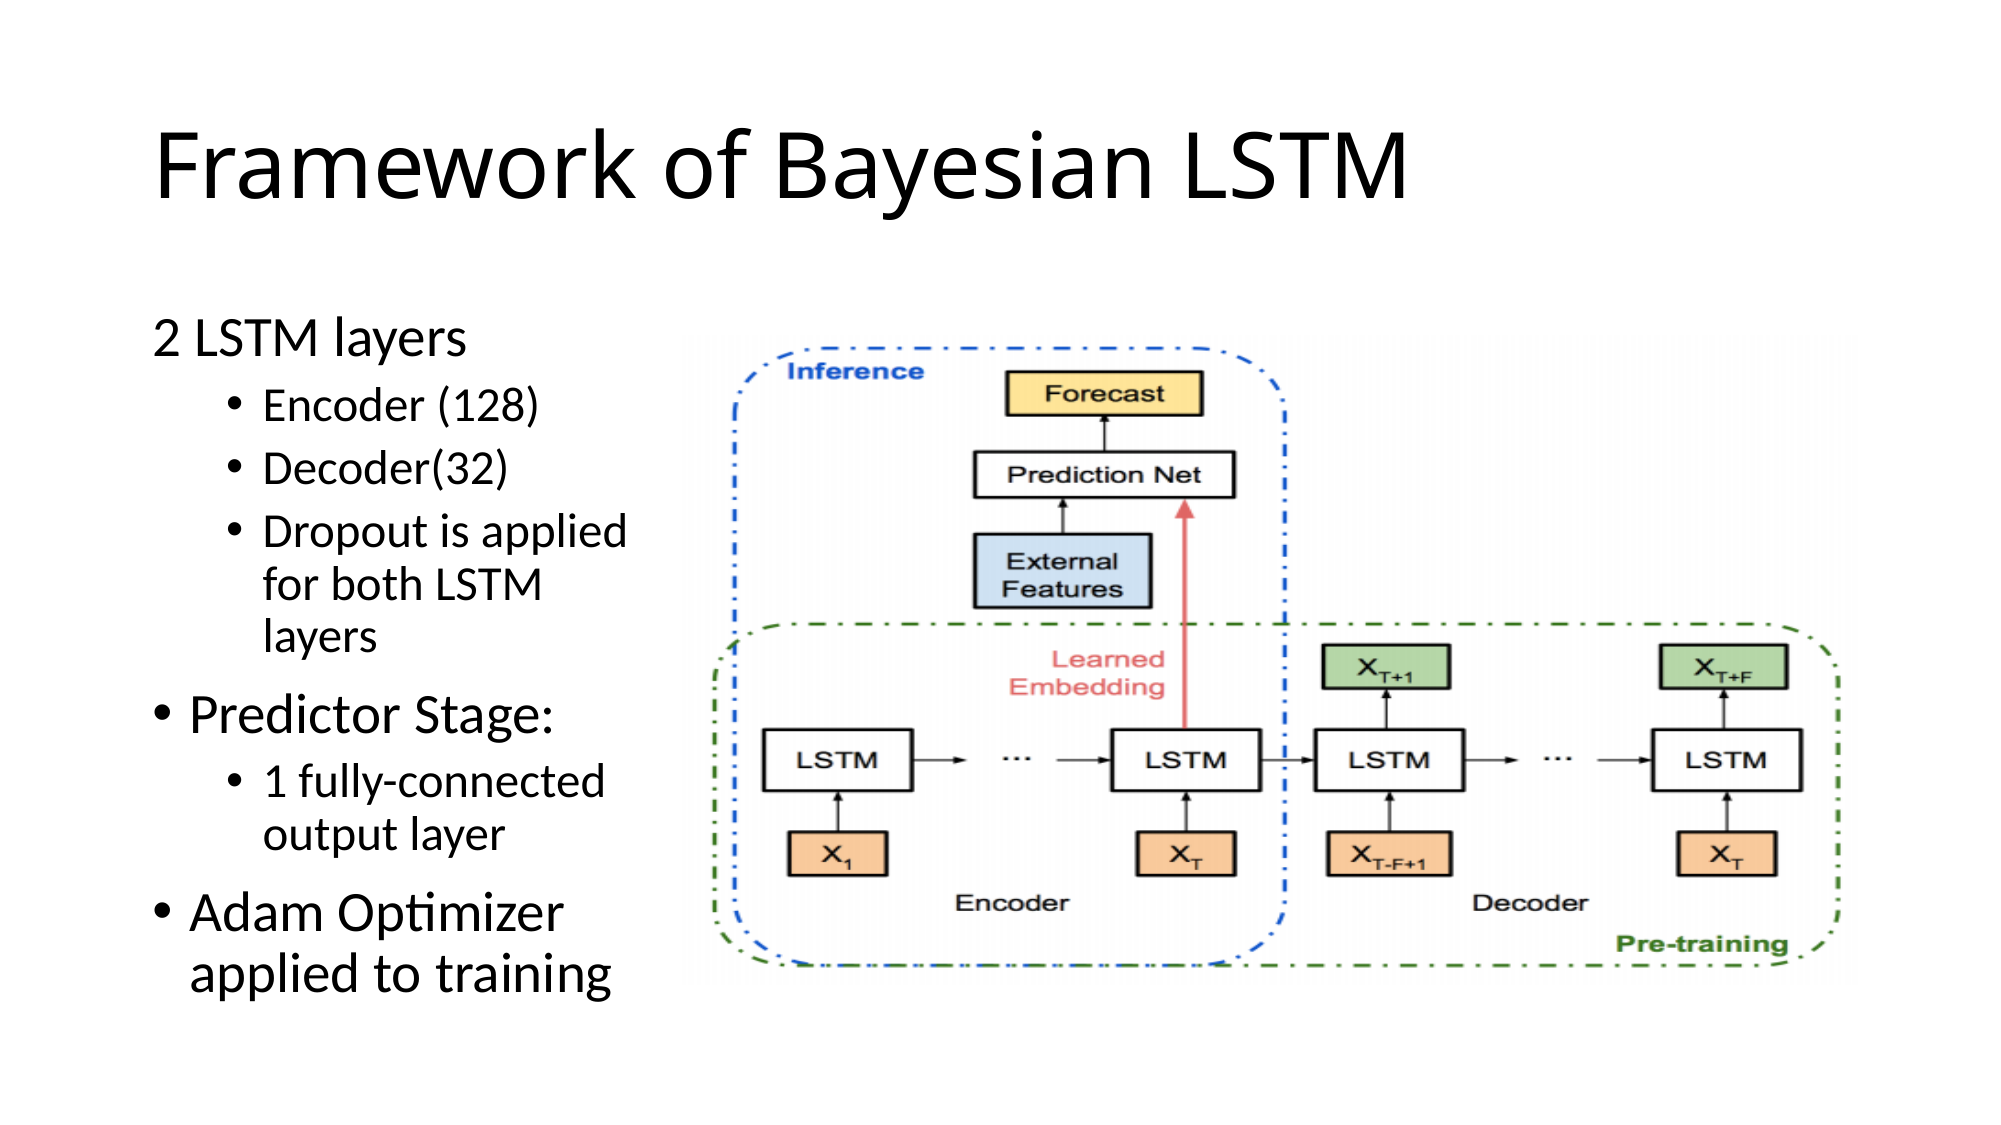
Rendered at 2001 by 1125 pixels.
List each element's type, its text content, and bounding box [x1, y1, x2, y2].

title Framework of Bayesian LSTM [137, 59, 1863, 278]
list 2 LSTM layers Encoder (128) Decoder(32) Dropout is applied for both LSTM layers Predictor Stage: 1 fully-connected output layer Adam Optimizer applied to training [137, 299, 650, 1014]
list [682, 327, 1863, 985]
